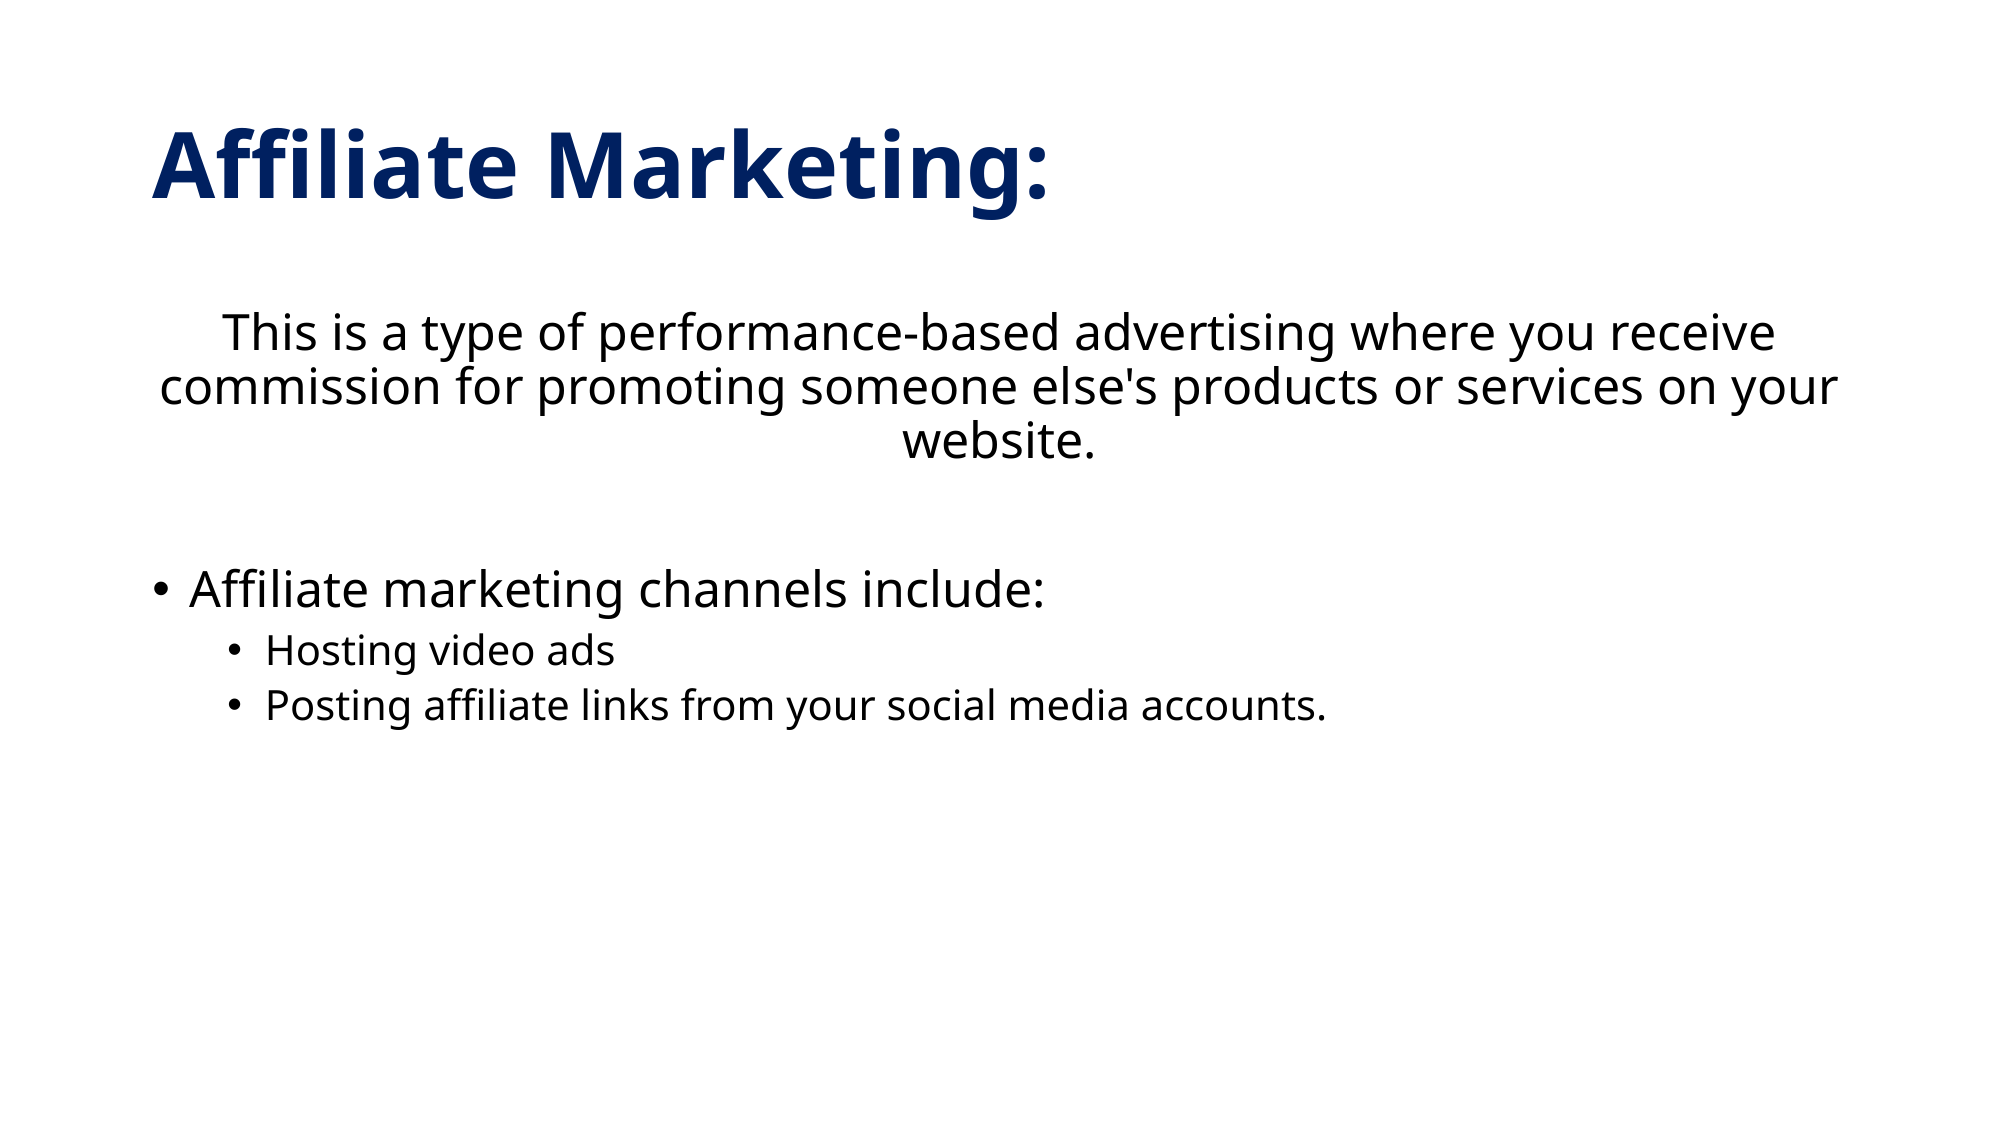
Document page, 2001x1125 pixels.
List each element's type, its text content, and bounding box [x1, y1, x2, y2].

list This is a type of performance-based advertising where you receive commission for promoting someone else's products or services on your website. Affiliate marketing channels include: Hosting video ads Posting affiliate links from your social media accounts. [137, 299, 1863, 1014]
title Affiliate Marketing: [137, 59, 1863, 278]
